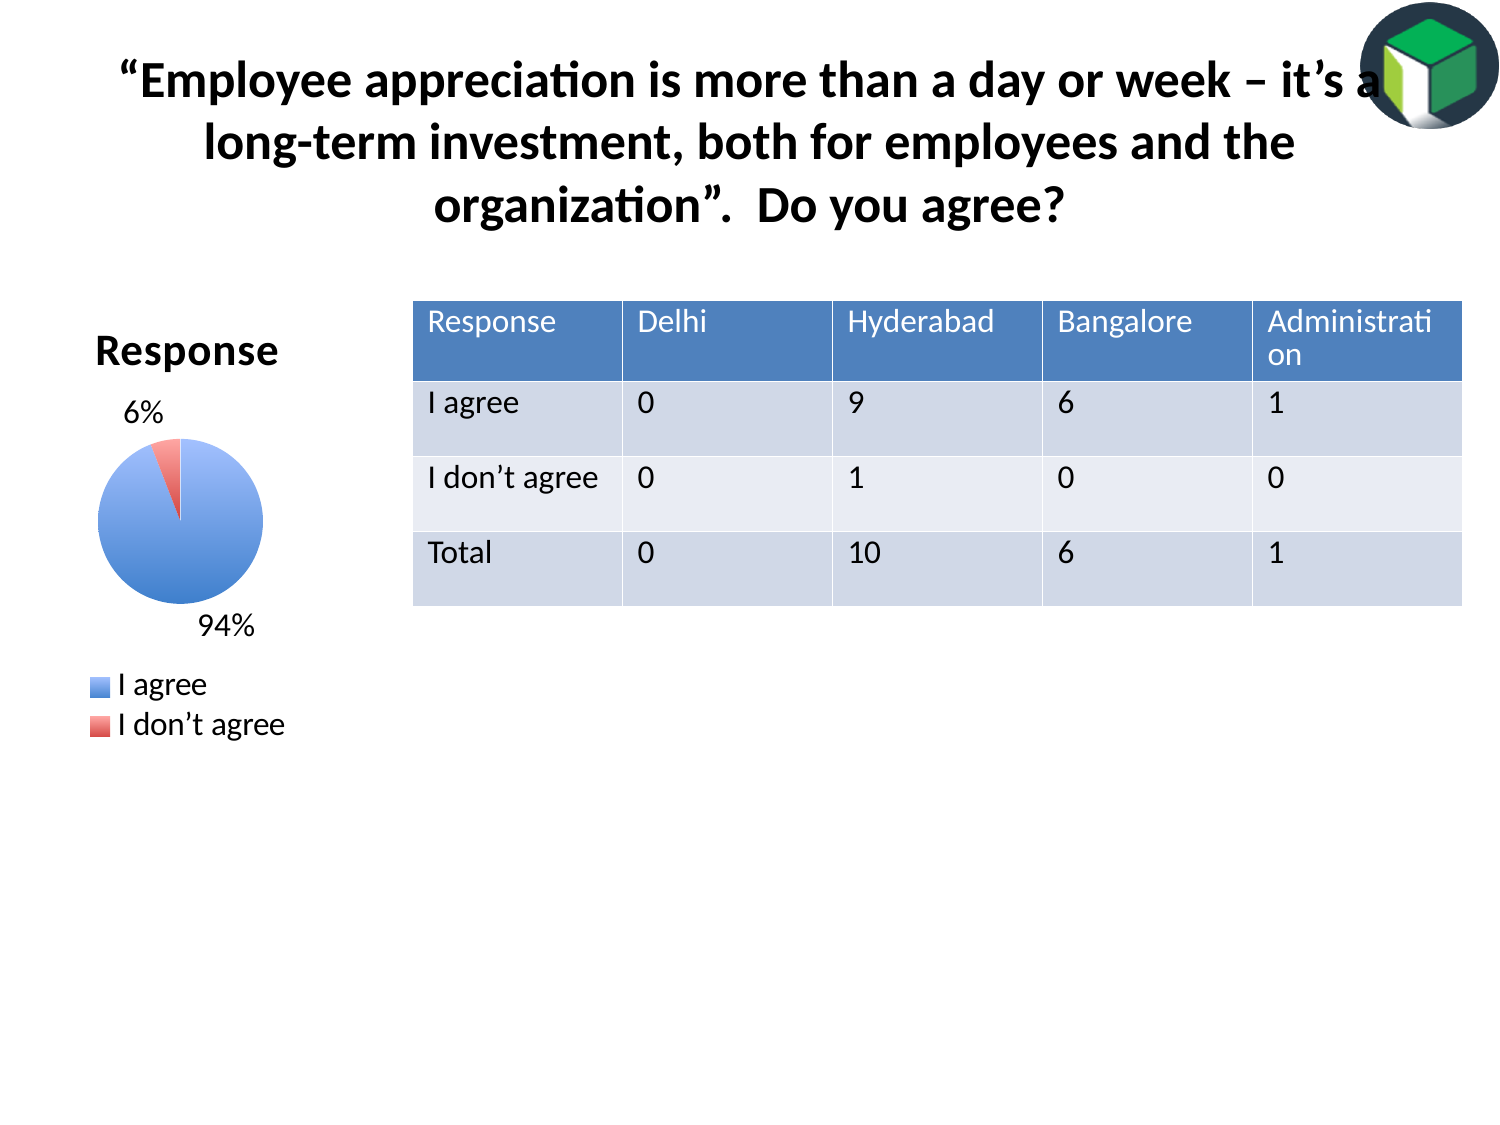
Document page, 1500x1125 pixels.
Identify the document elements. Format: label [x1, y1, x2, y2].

table_cell [1043, 457, 1252, 531]
table_cell [1043, 532, 1252, 606]
table_header [413, 301, 622, 381]
chart [0, 299, 413, 751]
table_header [623, 301, 832, 381]
table_cell [413, 532, 622, 606]
table_cell [833, 382, 1042, 456]
table_header [833, 301, 1042, 381]
table_cell [1253, 532, 1462, 606]
table_cell [623, 532, 832, 606]
table_cell [623, 457, 832, 531]
table_cell [623, 382, 832, 456]
table_cell [1253, 382, 1462, 456]
table_header [1043, 301, 1252, 381]
table_header [1253, 301, 1462, 381]
table_cell [1253, 457, 1462, 531]
picture [1360, 2, 1499, 130]
title [75, 45, 1425, 233]
table_cell [833, 457, 1042, 531]
table_cell [413, 457, 622, 531]
table_cell [413, 382, 622, 456]
table_cell [1043, 382, 1252, 456]
table_cell [833, 532, 1042, 606]
